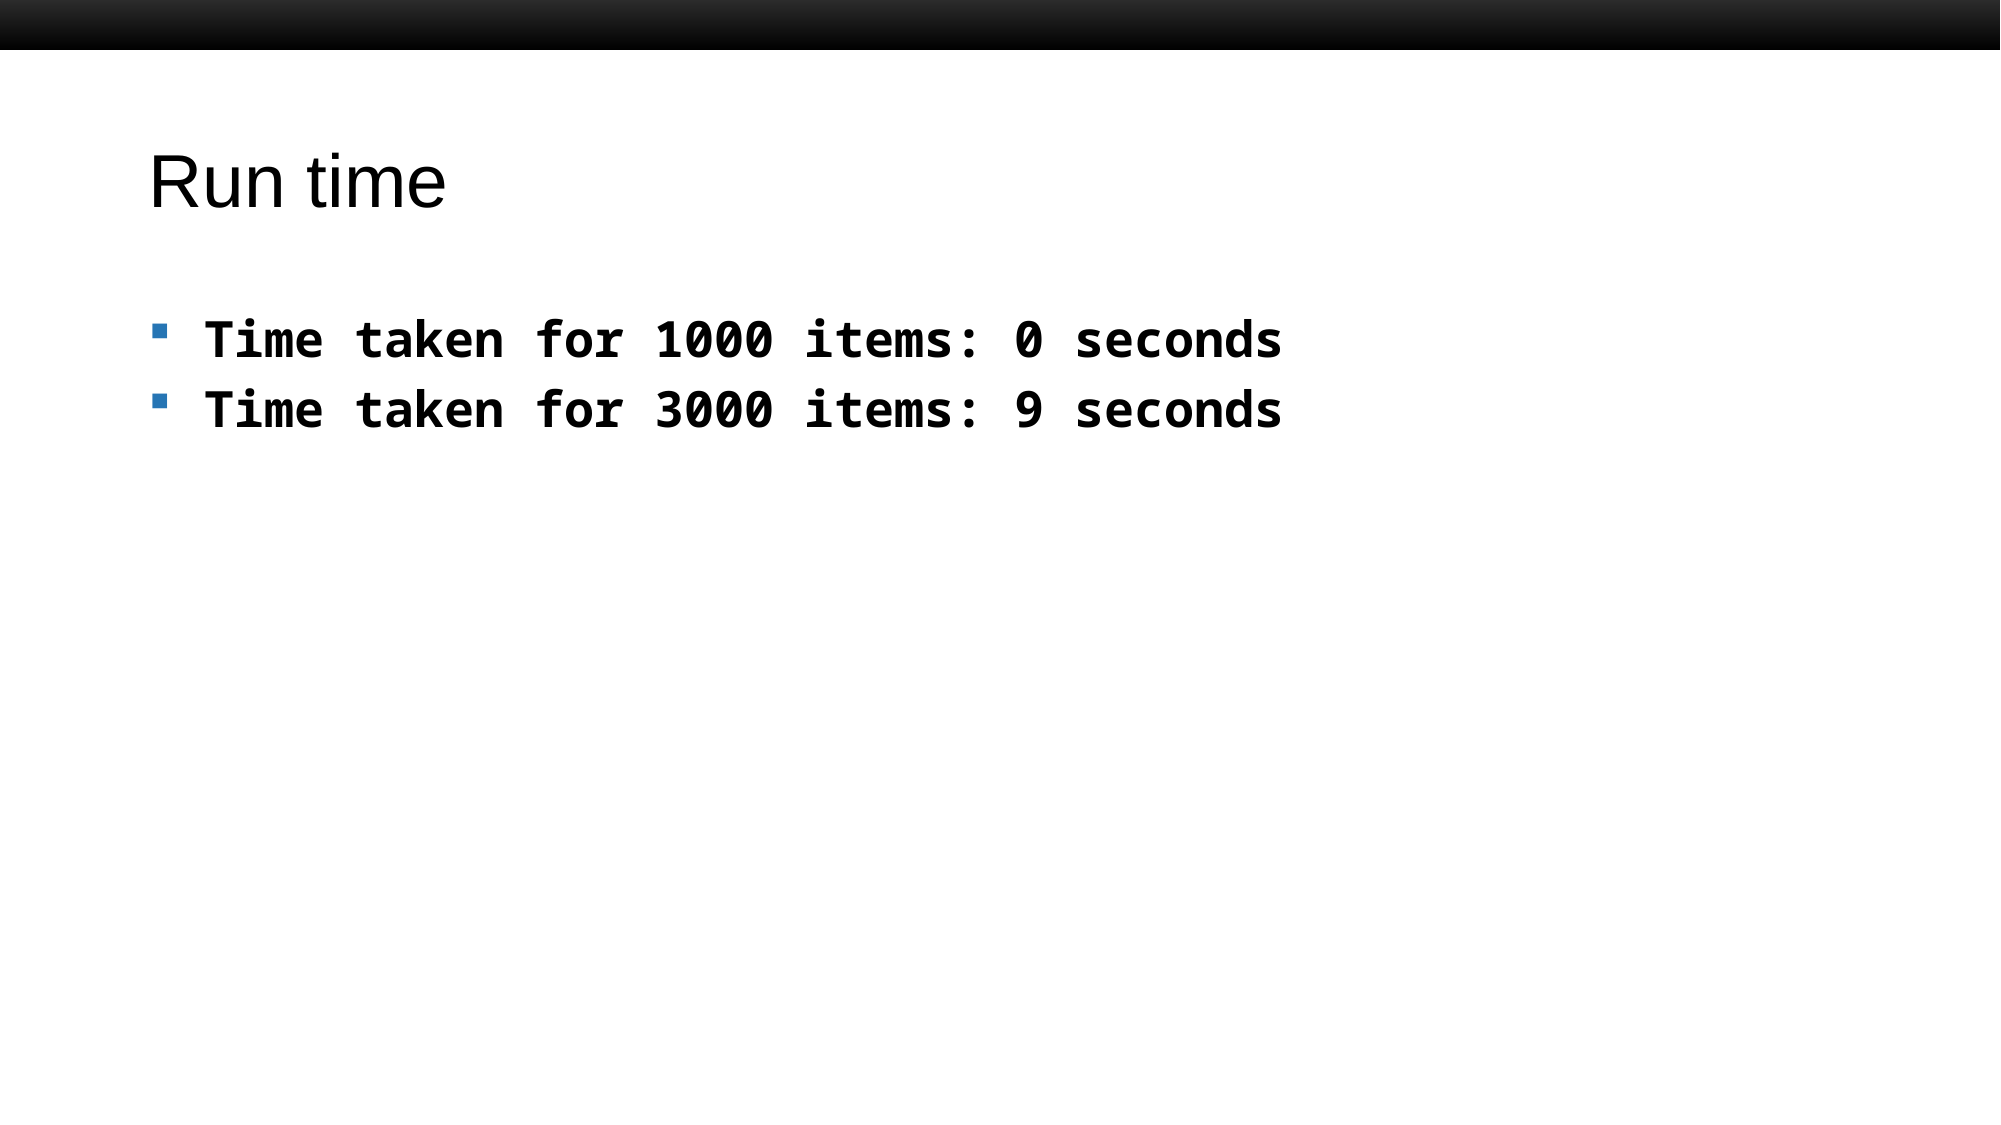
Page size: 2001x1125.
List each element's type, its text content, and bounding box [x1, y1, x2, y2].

title Run time [133, 125, 1867, 238]
list Time taken for 1000 items: 0 seconds Time taken for 3000 items: 9 seconds [133, 299, 1867, 938]
